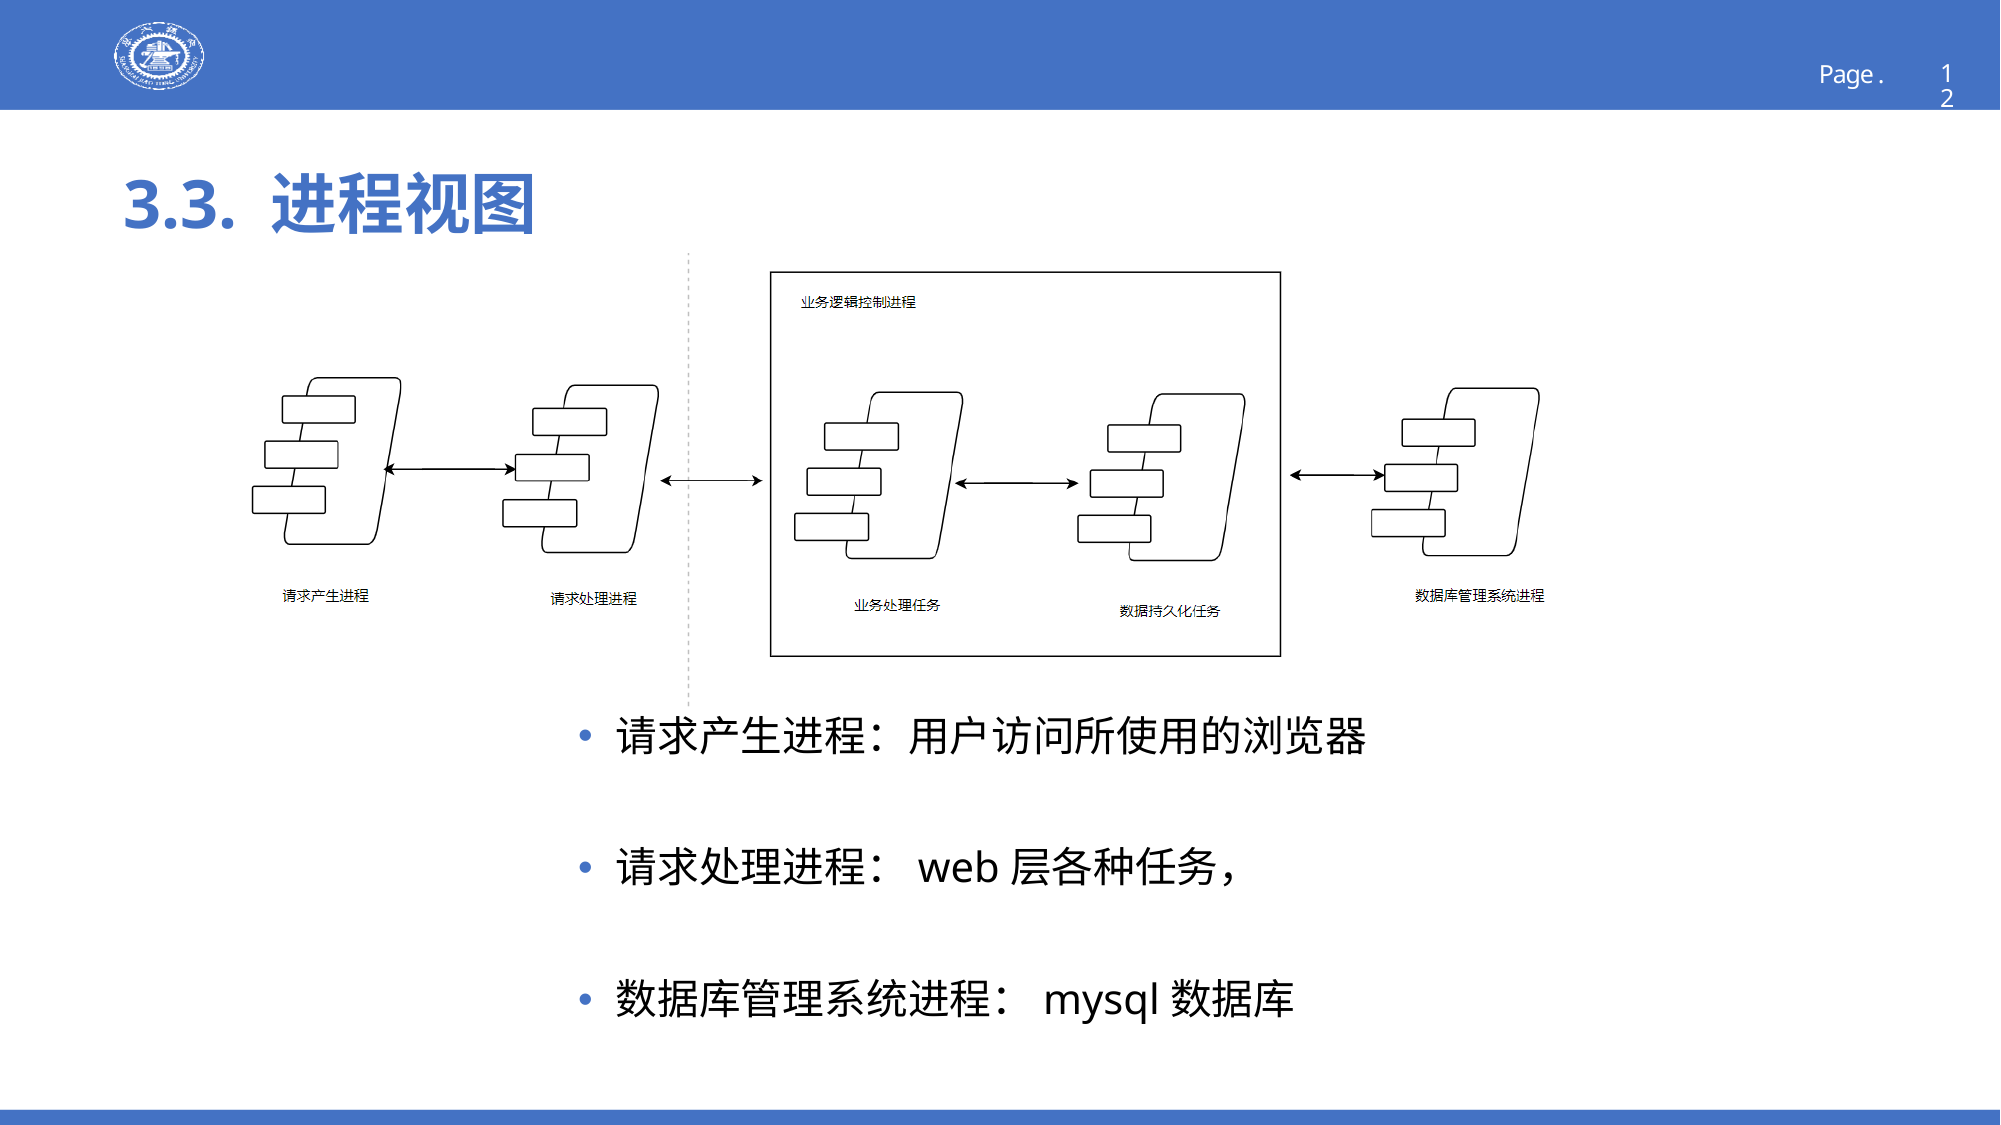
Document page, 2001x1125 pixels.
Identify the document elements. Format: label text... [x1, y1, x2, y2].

title 3.3. 进程视图 [108, 159, 1940, 254]
list 请求产生进程：用户访问所使用的浏览器 请求处理进程：web层各种任务， 数据库管理系统进程：mysql数据库 [563, 708, 1385, 1125]
slide_number 12 [1925, 51, 1983, 97]
picture [240, 253, 1566, 708]
picture [108, 17, 209, 93]
